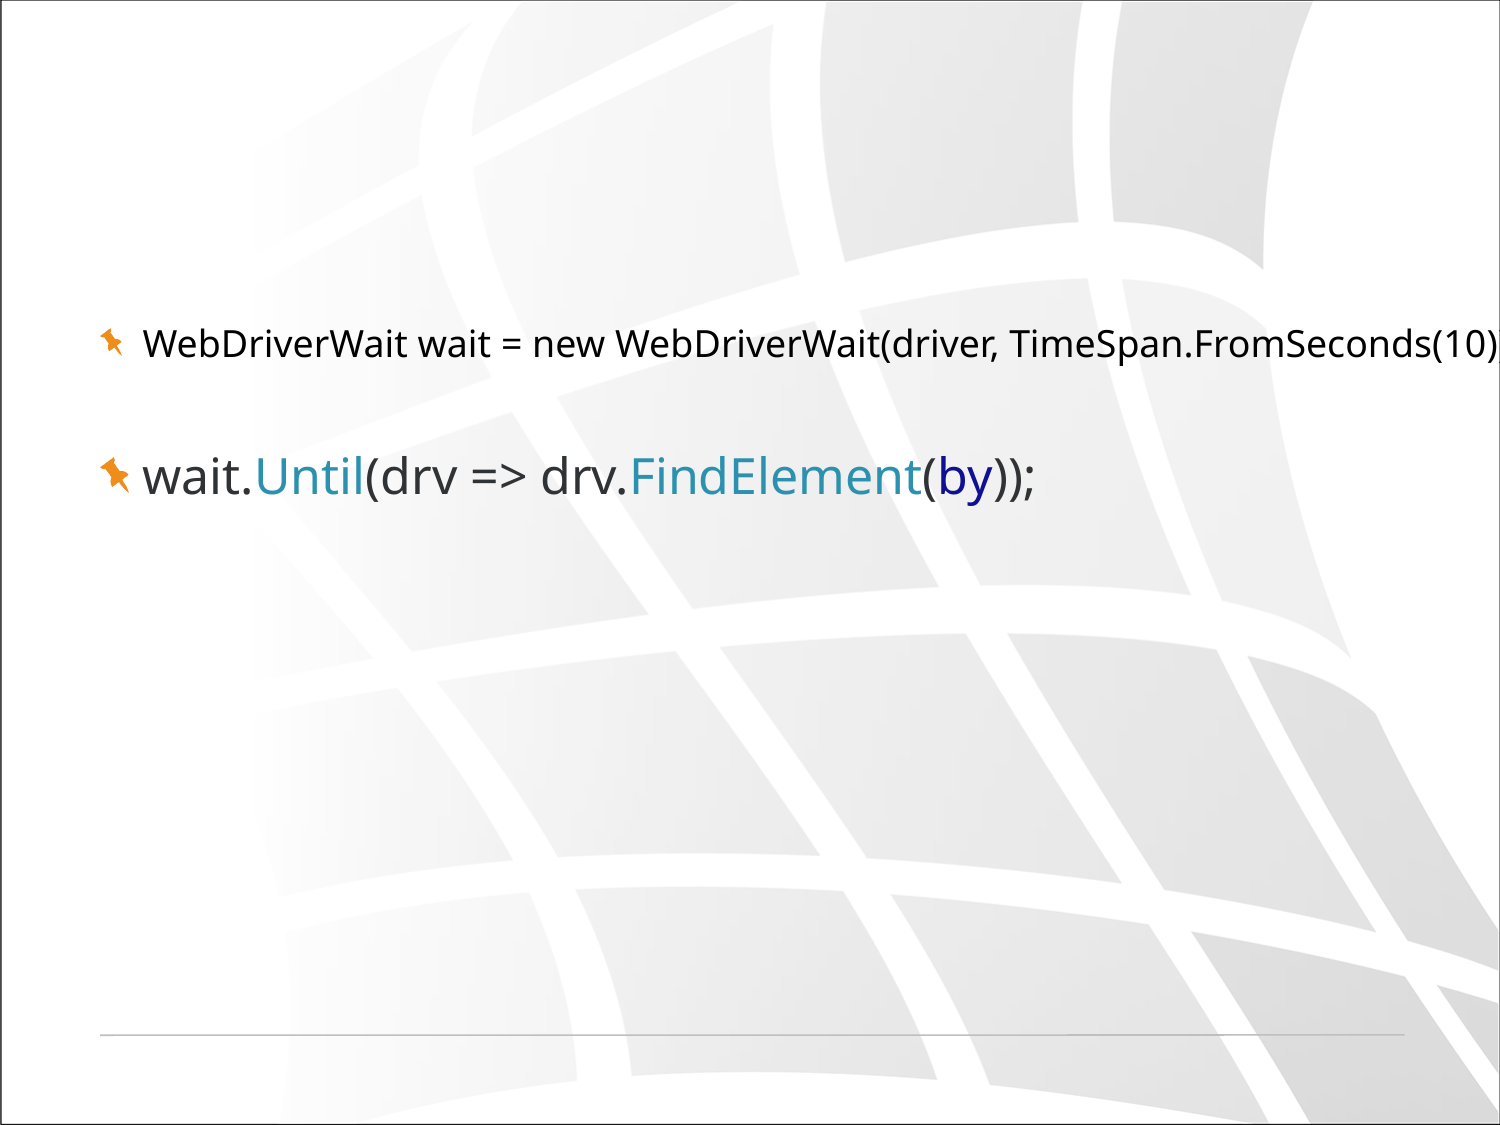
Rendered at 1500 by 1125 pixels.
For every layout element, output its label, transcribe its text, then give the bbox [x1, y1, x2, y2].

picture [0, 0, 1500, 1125]
list WebDriverWait wait = new WebDriverWait(driver, TimeSpan.FromSeconds(10)); wait.Until(drv => drv.FindElement(by)); [100, 244, 1500, 1008]
